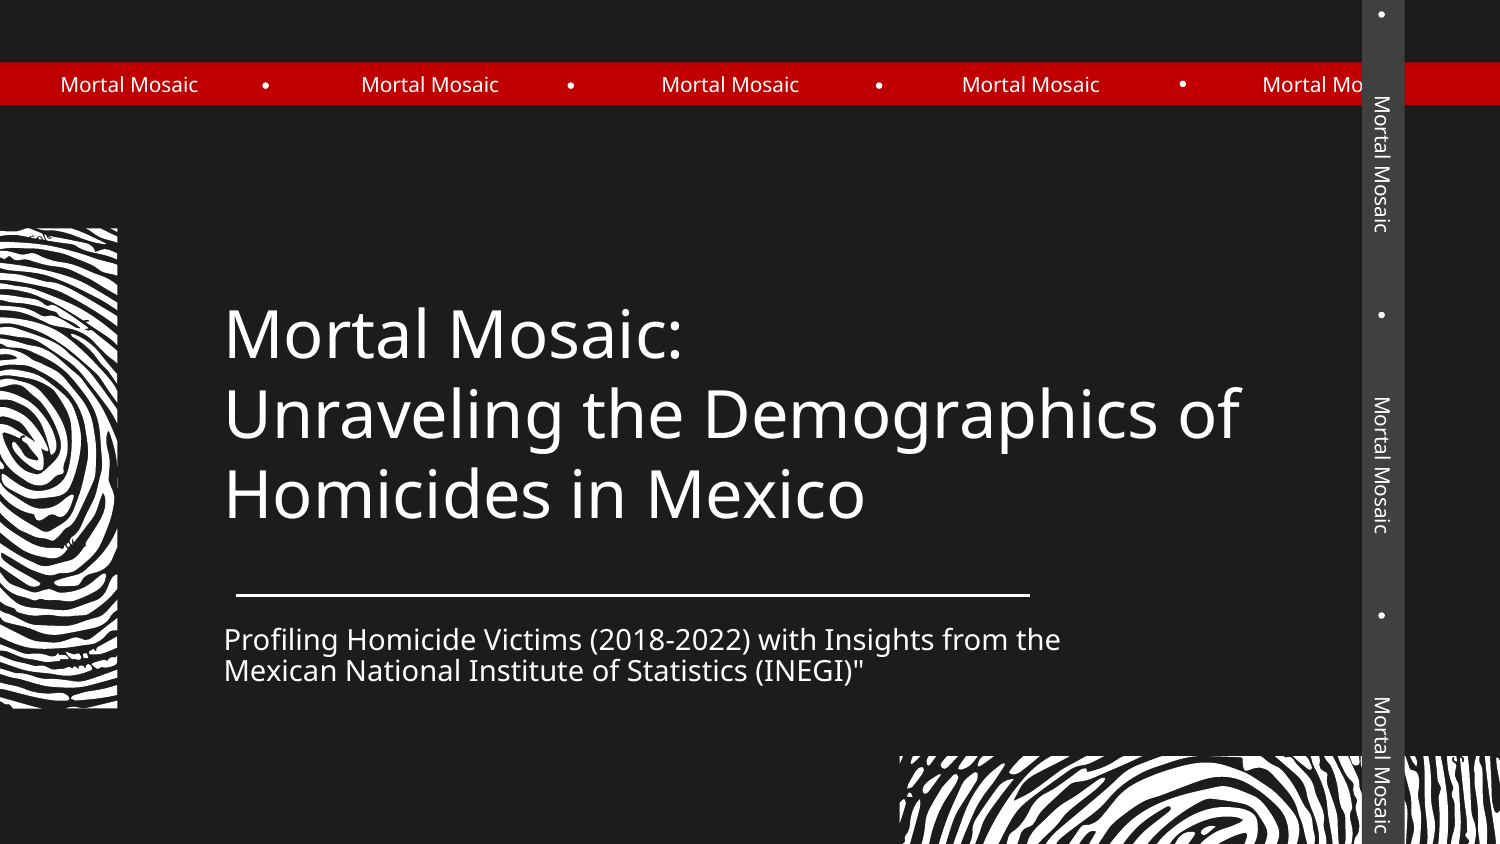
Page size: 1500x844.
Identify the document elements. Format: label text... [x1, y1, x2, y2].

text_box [1361, 0, 1405, 844]
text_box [0, 62, 1356, 106]
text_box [1409, 62, 1500, 106]
text_box Mortal Mosaic: Unraveling the Demographics of Homicides in Mexico [208, 284, 1292, 539]
title Profiling Homicide Victims (2018-2022) with Insights from the Mexican National Institute of Statistics (INEGI)" [208, 612, 1129, 702]
